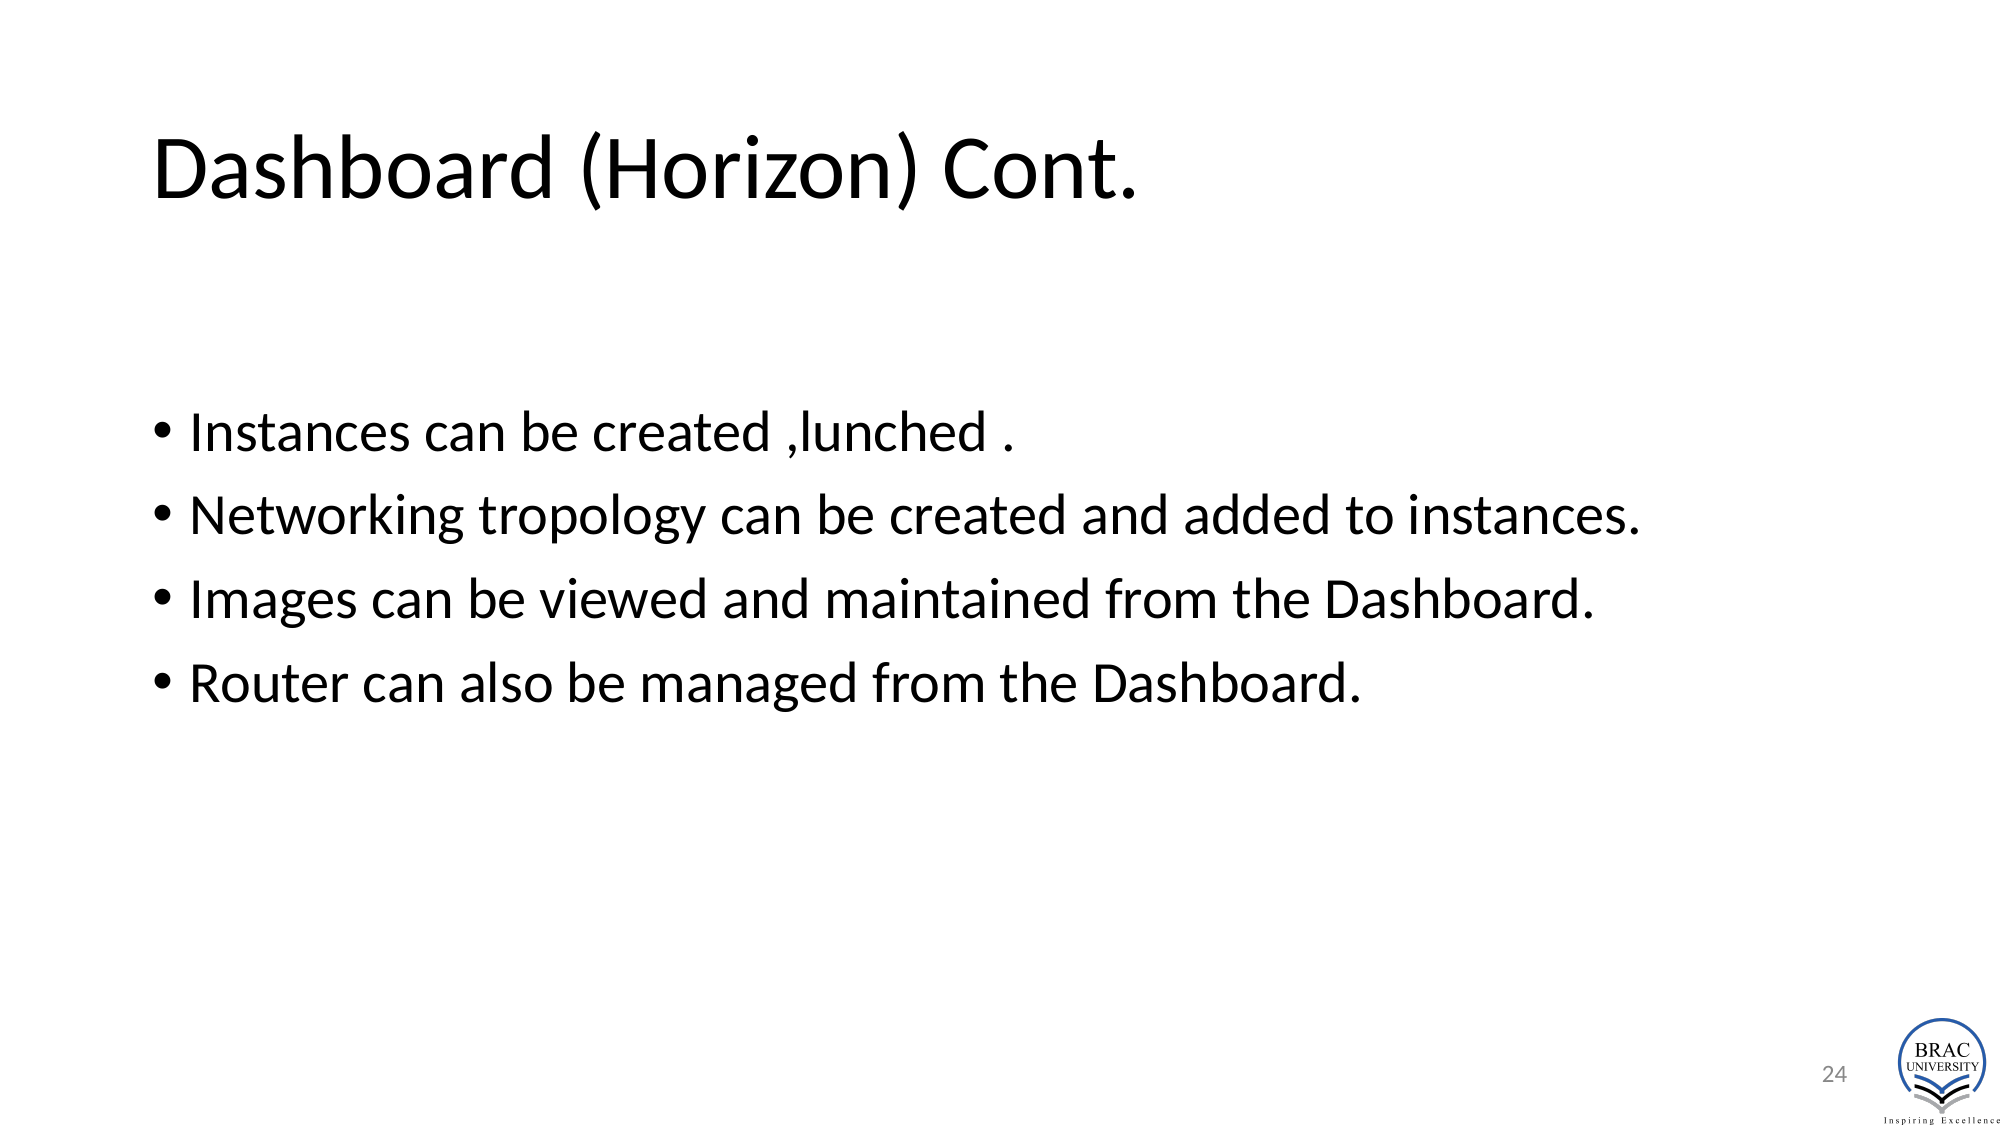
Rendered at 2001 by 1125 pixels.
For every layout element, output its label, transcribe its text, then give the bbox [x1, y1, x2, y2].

picture [1883, 1018, 2000, 1125]
title Dashboard (Horizon) Cont. [137, 59, 1863, 278]
slide_number ‹#› [1412, 1042, 1863, 1103]
list Instances can be created ,lunched . Networking tropology can be created and added to instances. Images can be viewed and maintained from the Dashboard. Router can also be managed from the Dashboard. [137, 393, 1814, 858]
